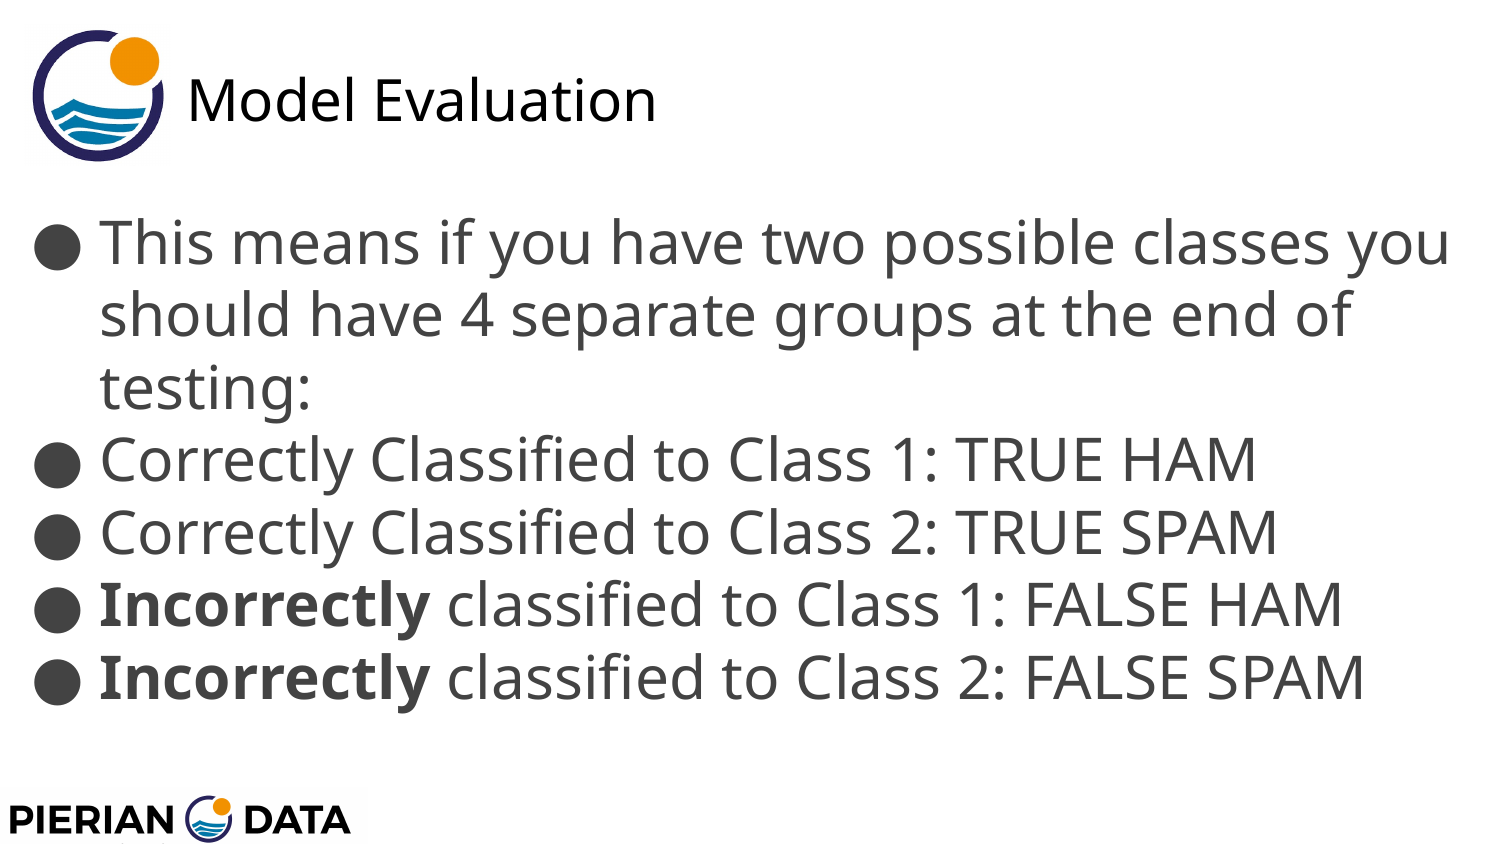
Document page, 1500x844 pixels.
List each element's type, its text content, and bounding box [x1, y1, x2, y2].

picture [24, 24, 172, 167]
title Model Evaluation [176, 48, 1449, 143]
list This means if you have two possible classes you should have 4 separate groups at the end of testing: Correctly Classified to Class 1: TRUE HAM Correctly Classified to Class 2: TRUE SPAM Incorrectly classified to Class 1: FALSE HAM Incorrectly classified to Class 2: FALSE SPAM [9, 189, 1500, 750]
picture [0, 787, 368, 844]
